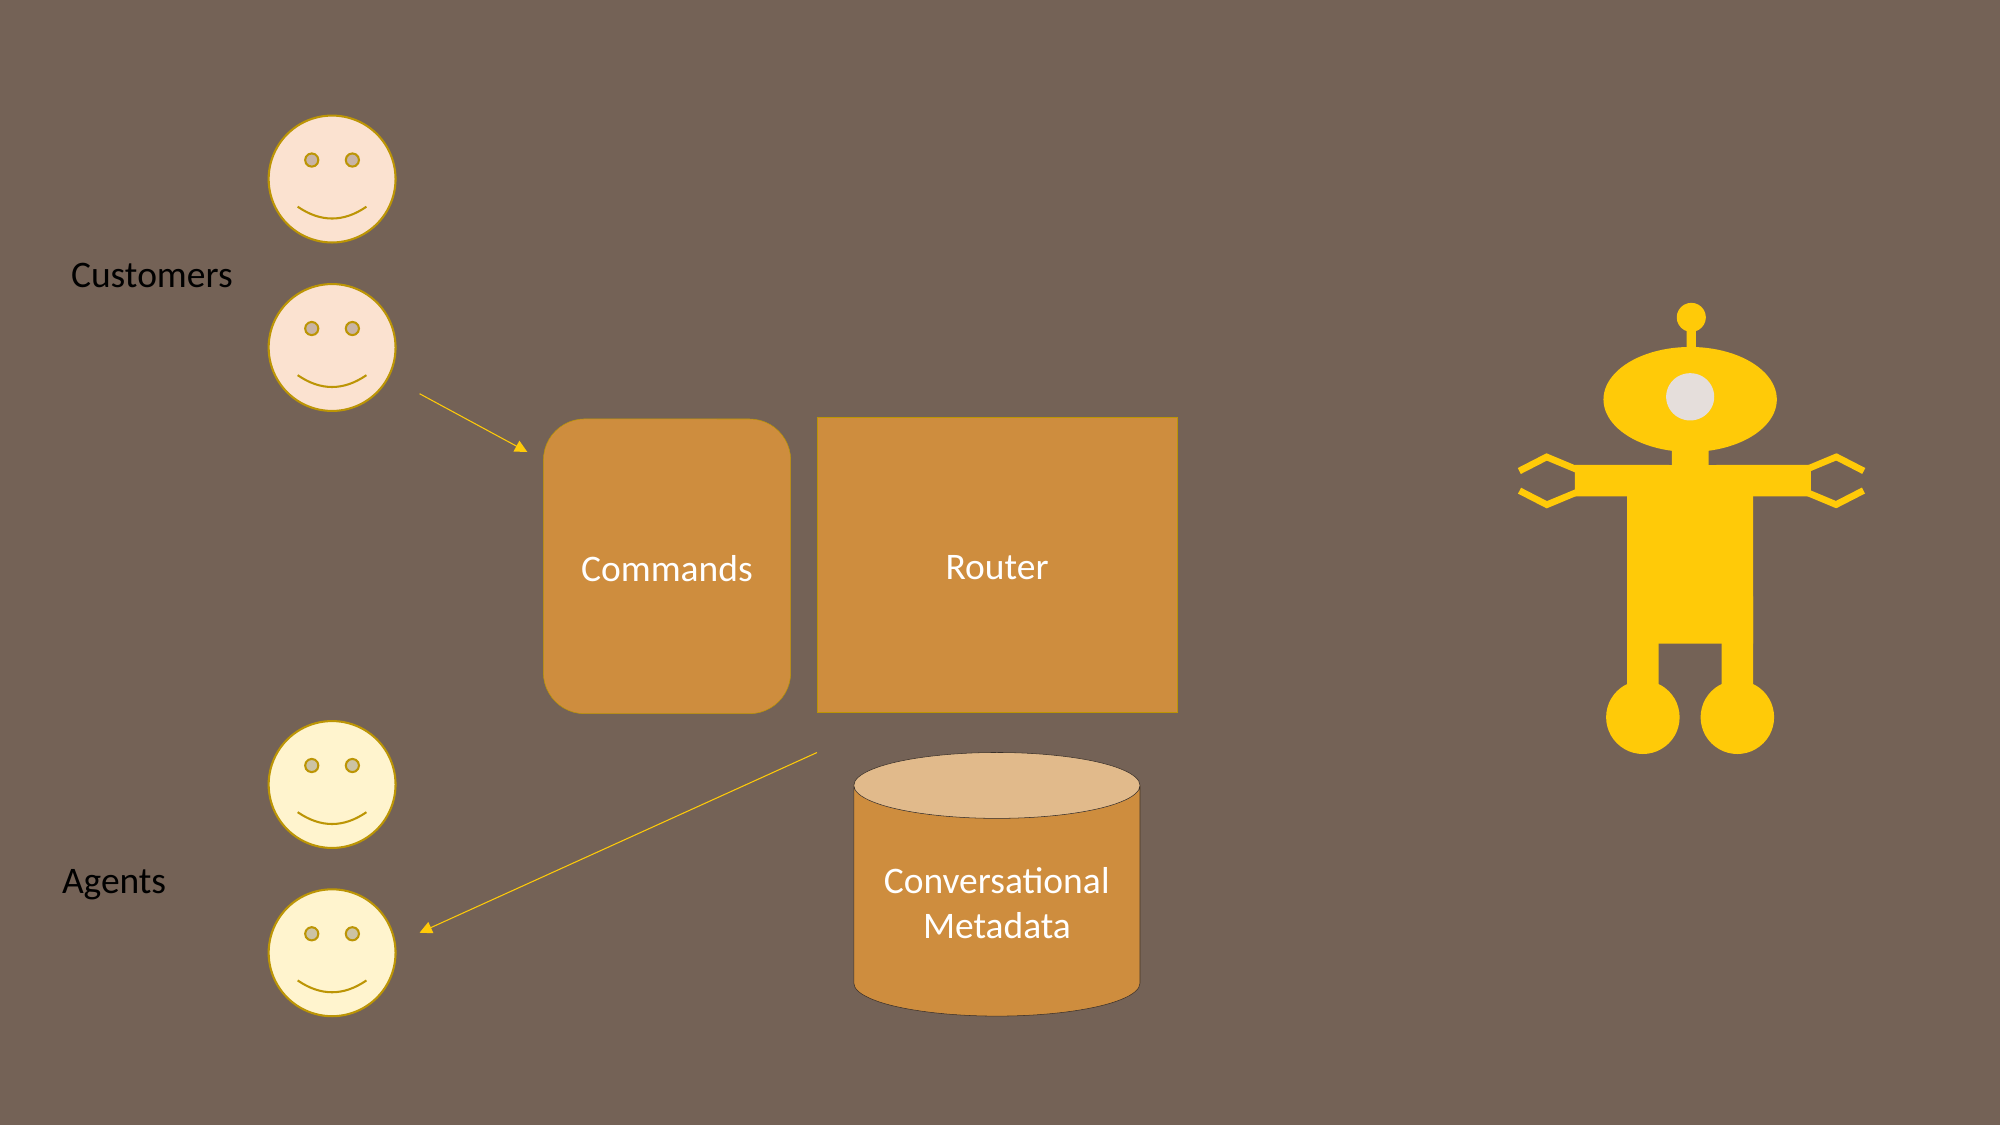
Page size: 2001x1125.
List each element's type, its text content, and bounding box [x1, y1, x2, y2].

text_box [267, 720, 397, 850]
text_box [419, 393, 528, 452]
text_box [267, 283, 397, 412]
text_box Commands [542, 417, 792, 715]
text_box Customers [56, 242, 266, 302]
text_box Agents [47, 848, 198, 909]
text_box [267, 114, 397, 244]
text_box [267, 888, 397, 1018]
text_box Conversational Metadata [852, 751, 1142, 1018]
text_box Router [816, 417, 1178, 713]
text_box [1517, 302, 1866, 755]
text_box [419, 752, 817, 933]
